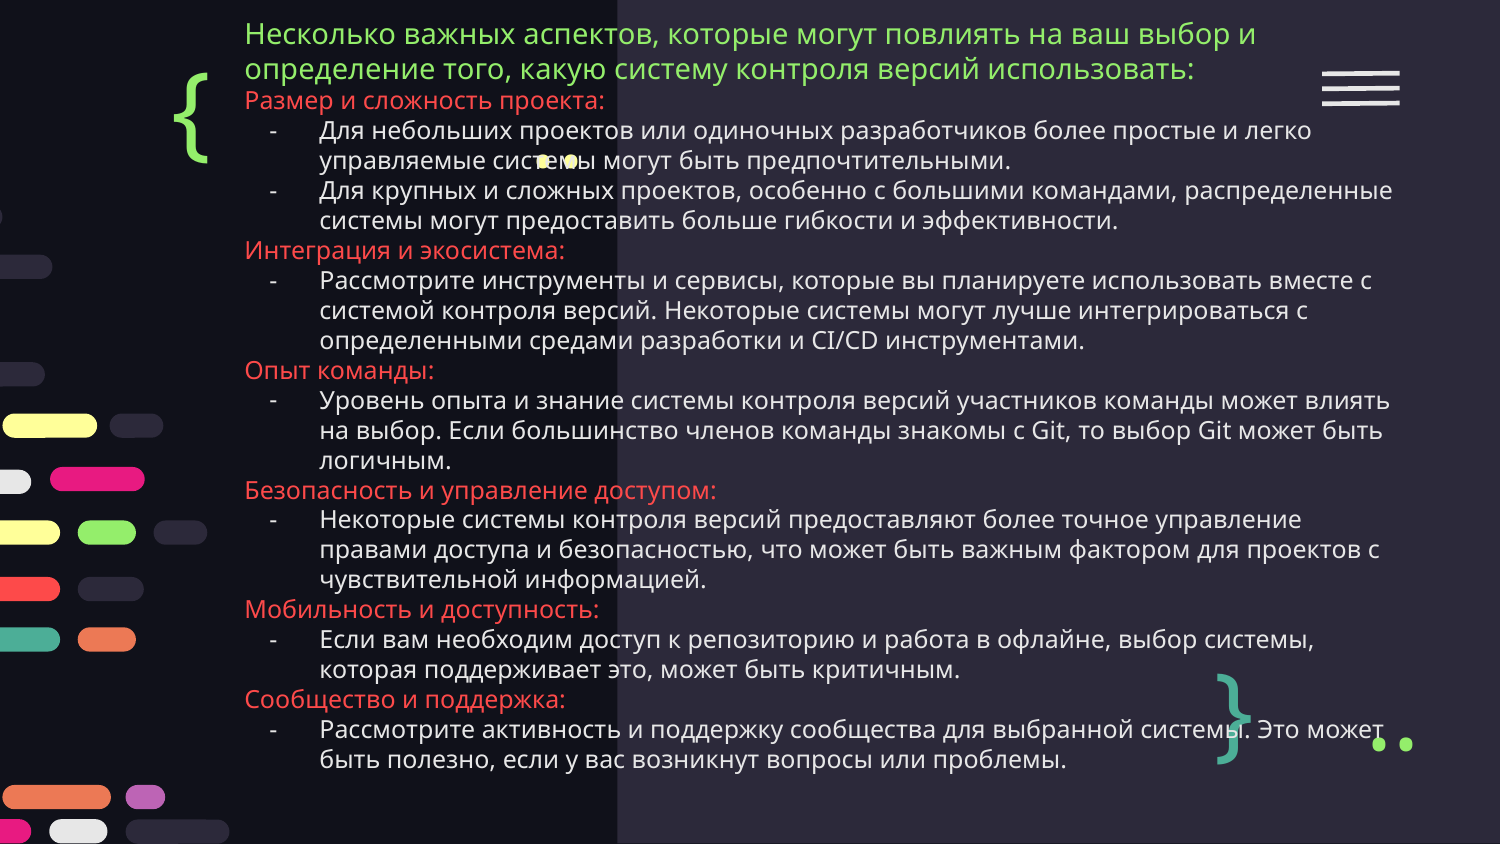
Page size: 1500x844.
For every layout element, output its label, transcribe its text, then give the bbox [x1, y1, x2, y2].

text_box { [156, 28, 229, 172]
text_box .. [1275, 664, 1436, 754]
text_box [0, 202, 230, 844]
text_box Несколько важных аспектов, которые могут повлиять на ваш выбор и определение того, какую систему контроля версий использовать: Размер и сложность проекта: Для небольших проектов или одиночных разработчиков более простые и легко управляемые системы могут быть предпочтительными. Для крупных и сложных проектов, особенно с большими командами, распределенные системы могут предоставить больше гибкости и эффективности. Интеграция и экосистема: Рассмотрите инструменты и сервисы, которые вы планируете использовать вместе с системой контроля версий. Некоторые системы могут лучше интегрироваться с определенными средами разработки и CI/CD инструментами. Опыт команды: Уровень опыта и знание системы контроля версий участников команды может влиять на выбор. Если большинство членов команды знакомы с Git, то выбор Git может быть логичным. Безопасность и управление доступом: Некоторые системы контроля версий предоставляют более точное управление правами доступа и безопасностью, что может быть важным фактором для проектов с чувствительной информацией. Мобильность и доступность: Если вам необходим доступ к репозиторию и работа в офлайне, выбор системы, которая поддерживает это, может быть критичным. Сообщество и поддержка: Рассмотрите активность и поддержку сообщества для выбранной системы. Это может быть полезно, если у вас возникнут вопросы или проблемы. [229, 0, 1412, 530]
text_box } [1199, 629, 1285, 754]
